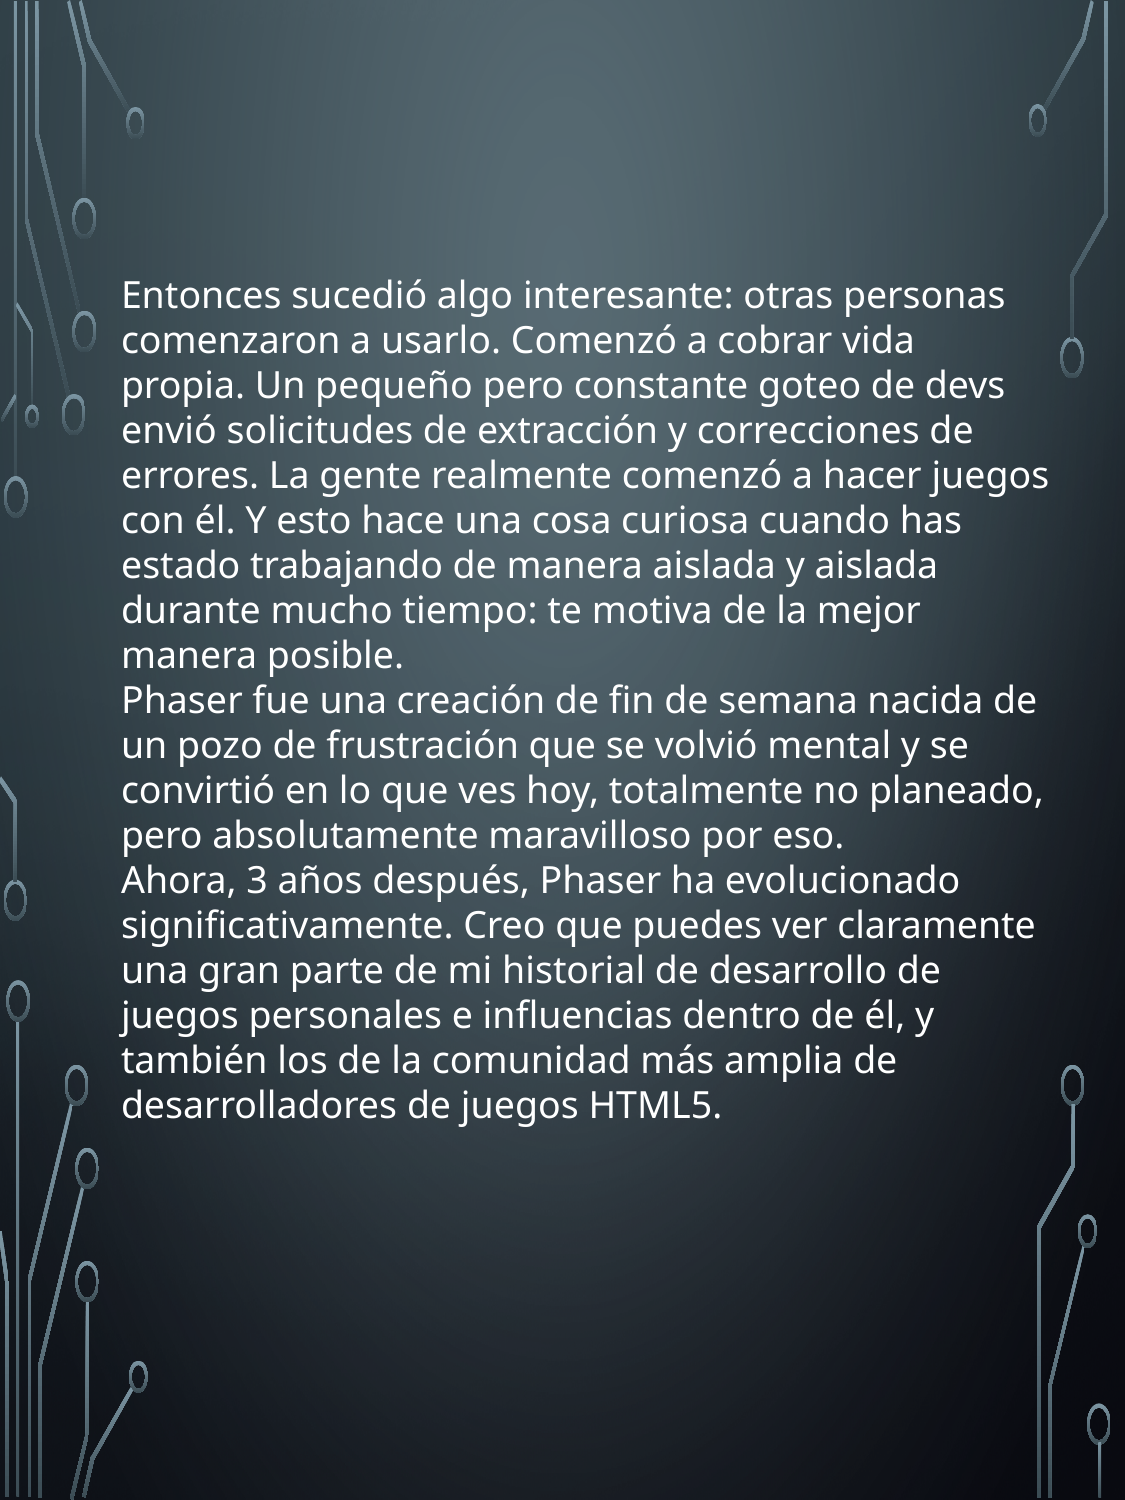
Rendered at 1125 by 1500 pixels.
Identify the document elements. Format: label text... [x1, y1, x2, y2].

text_box Entonces sucedió algo interesante: otras personas comenzaron a usarlo. Comenzó a cobrar vida propia. Un pequeño pero constante goteo de devs envió solicitudes de extracción y correcciones de errores. La gente realmente comenzó a hacer juegos con él. Y esto hace una cosa curiosa cuando has estado trabajando de manera aislada y aislada durante mucho tiempo: te motiva de la mejor manera posible. Phaser fue una creación de fin de semana nacida de un pozo de frustración que se volvió mental y se convirtió en lo que ves hoy, totalmente no planeado, pero absolutamente maravilloso por eso. Ahora, 3 años después, Phaser ha evolucionado significativamente. Creo que puedes ver claramente una gran parte de mi historial de desarrollo de juegos personales e influencias dentro de él, y también los de la comunidad más amplia de desarrolladores de juegos HTML5. [106, 263, 1072, 1134]
